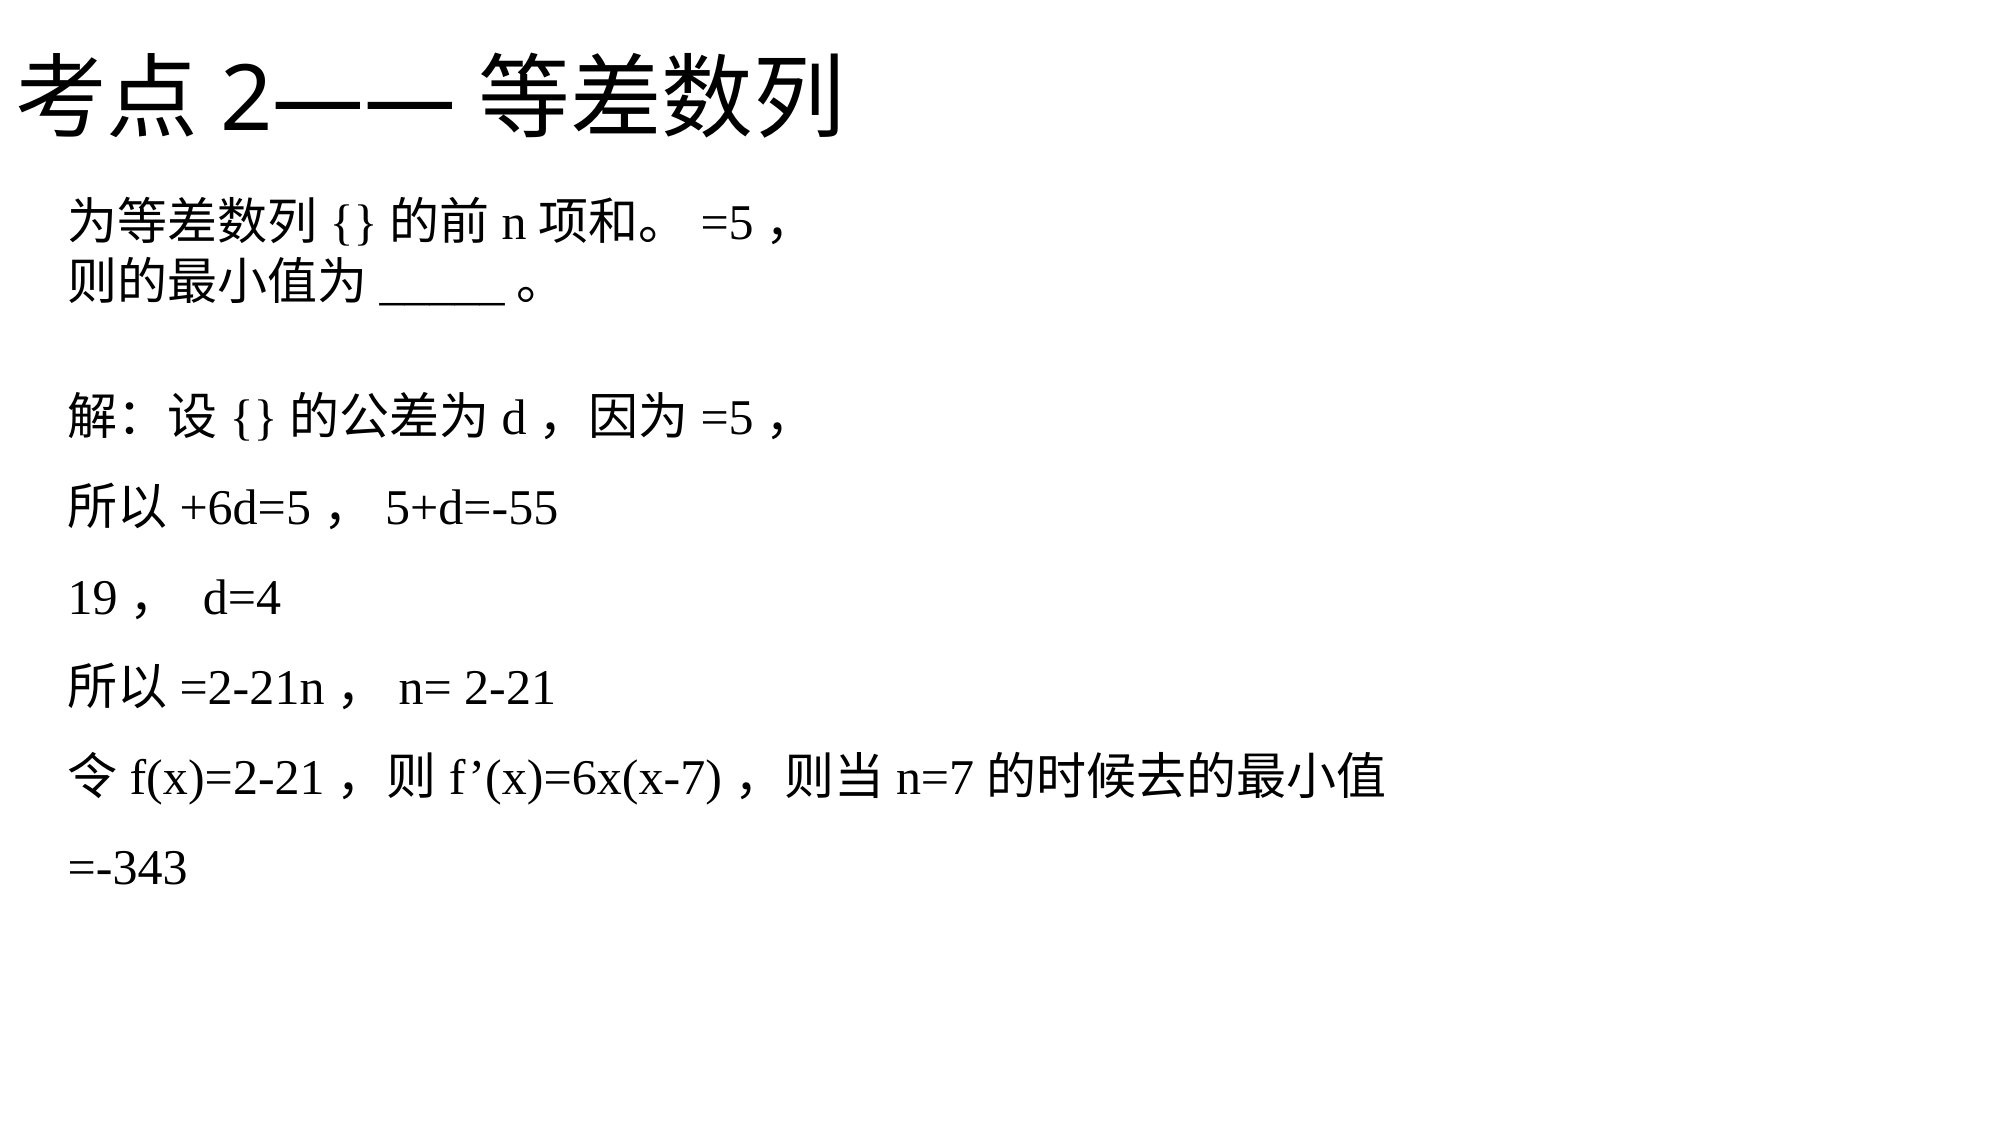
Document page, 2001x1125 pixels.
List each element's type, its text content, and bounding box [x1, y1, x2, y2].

text_box 考点2——等差数列 [0, 0, 1958, 157]
